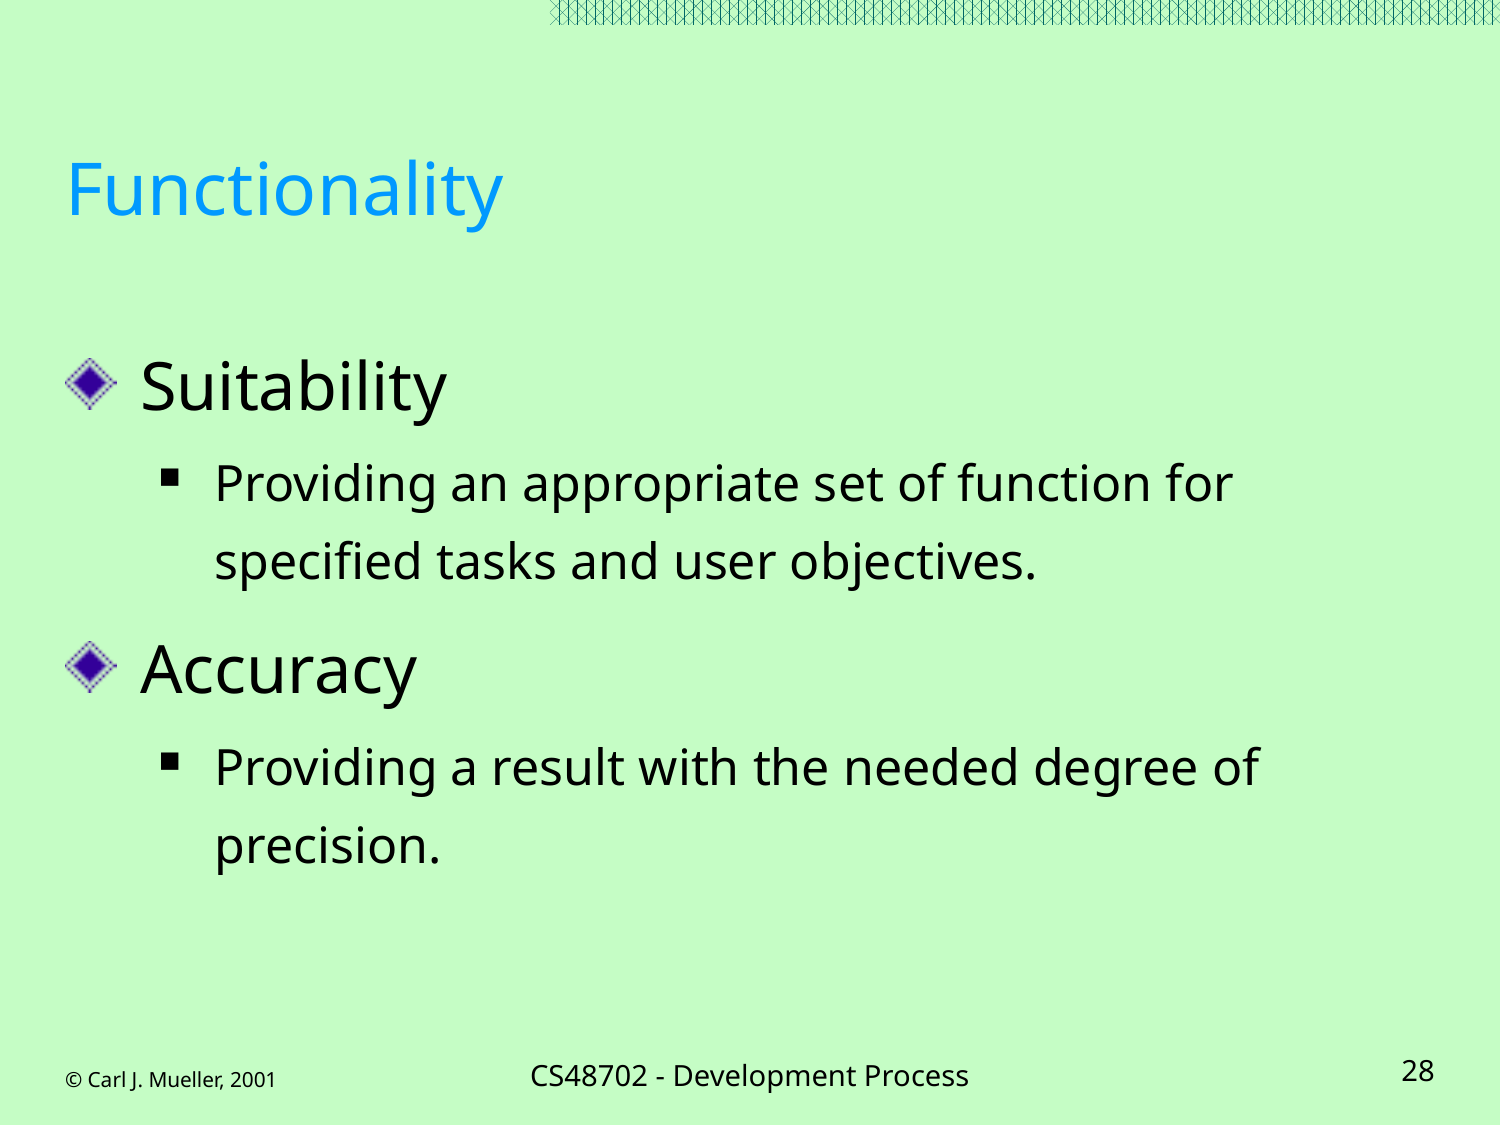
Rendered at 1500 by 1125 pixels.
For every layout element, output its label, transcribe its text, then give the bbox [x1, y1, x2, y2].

slide_number © Carl J. Mueller, 2001 [49, 1024, 488, 1101]
picture [65, 641, 117, 693]
picture [65, 358, 117, 410]
list Suitability Providing an appropriate set of function for specified tasks and user objectives. Accuracy Providing a result with the needed degree of precision. [50, 312, 1450, 988]
title Functionality [50, 50, 1450, 238]
footer CS48702 - Development Process [512, 1024, 988, 1101]
slide_number 28 [1099, 1024, 1451, 1101]
